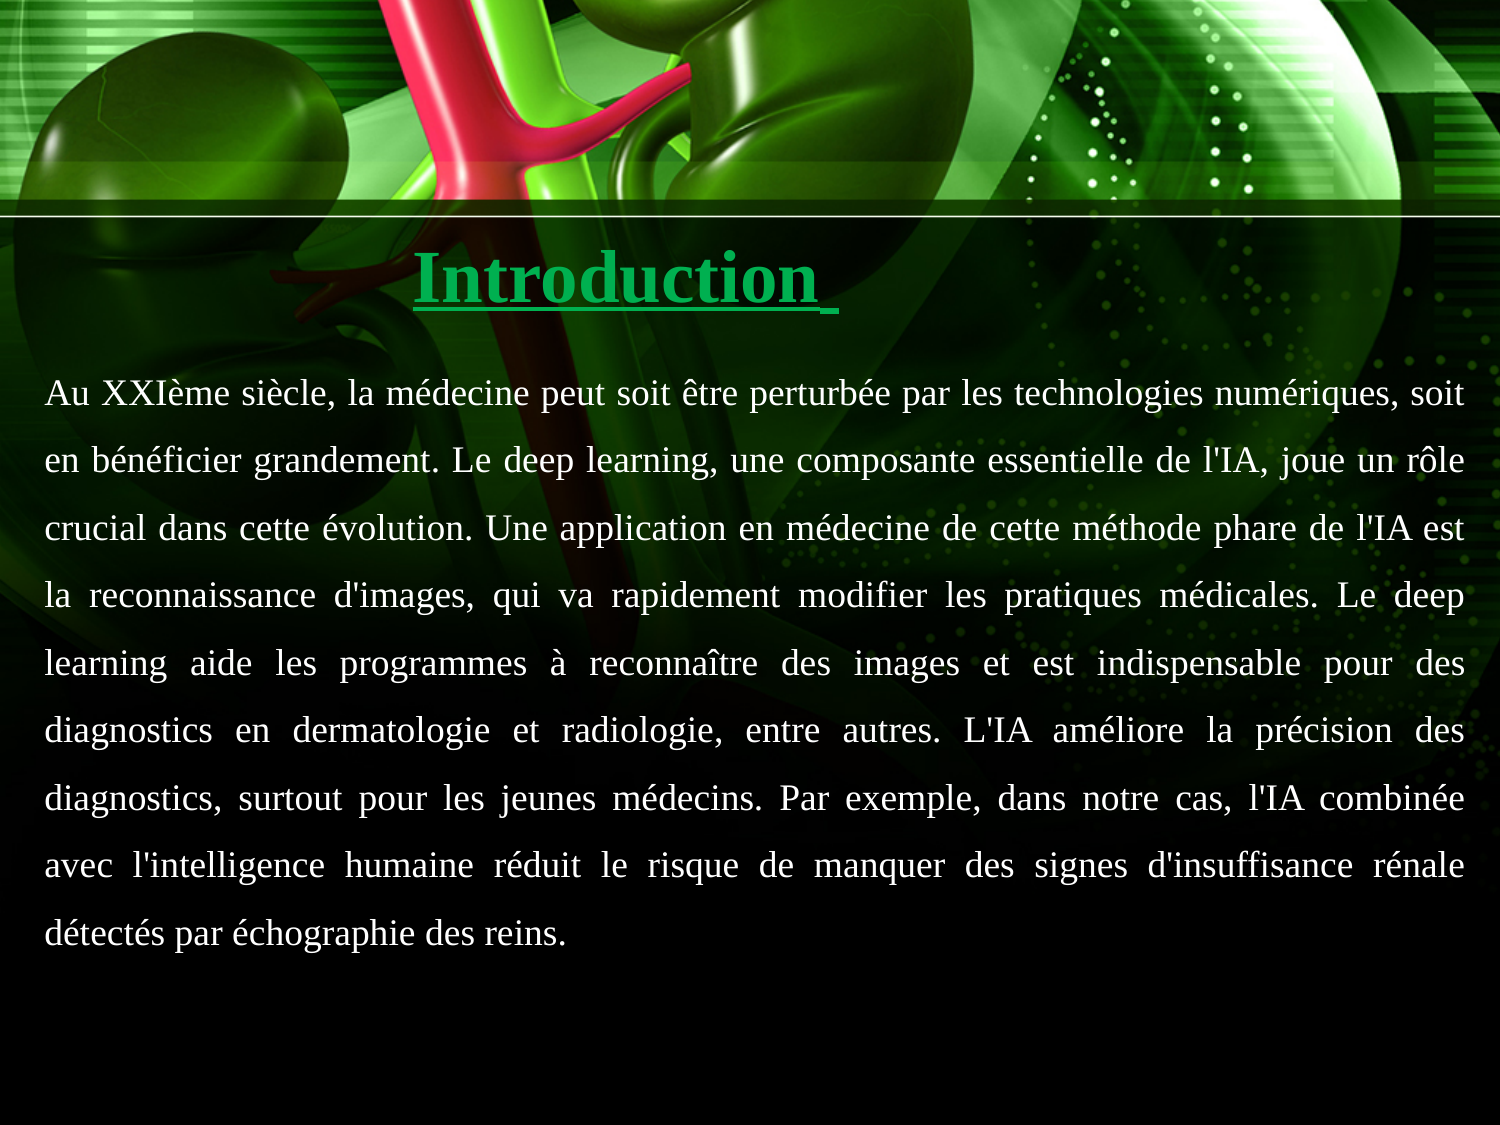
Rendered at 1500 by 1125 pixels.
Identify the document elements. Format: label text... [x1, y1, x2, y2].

title Introduction [123, 219, 1129, 327]
list Au XXIème siècle, la médecine peut soit être perturbée par les technologies numériques, soit en bénéficier grandement. Le deep learning, une composante essentielle de l'IA, joue un rôle crucial dans cette évolution. Une application en médecine de cette méthode phare de l'IA est la reconnaissance d'images, qui va rapidement modifier les pratiques médicales. Le deep learning aide les programmes à reconnaître des images et est indispensable pour des diagnostics en dermatologie et radiologie, entre autres. L'IA améliore la précision des diagnostics, surtout pour les jeunes médecins. Par exemple, dans notre cas, l'IA combinée avec l'intelligence humaine réduit le risque de manquer des signes d'insuffisance rénale détectés par échographie des reins. [29, 337, 1483, 1083]
picture [0, 0, 1500, 1125]
